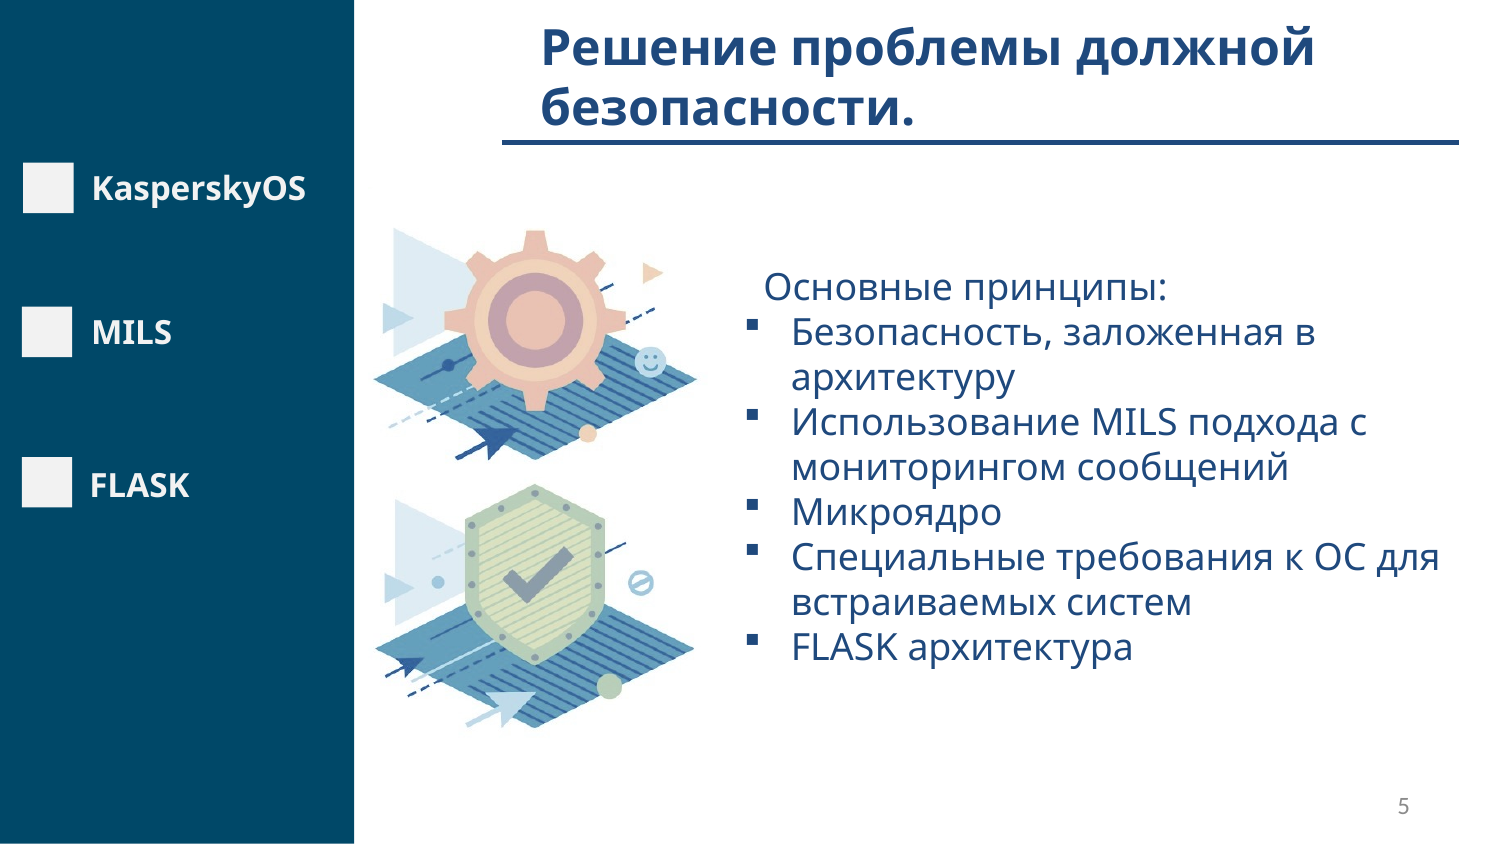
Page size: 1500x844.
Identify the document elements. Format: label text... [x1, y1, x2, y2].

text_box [21, 159, 474, 508]
slide_number 5 [1074, 782, 1425, 827]
text_box [0, 0, 355, 844]
text_box Основные принципы: Безопасность, заложенная в архитектуру Использование MILS подхода с мониторингом сообщений Микроядро Специальные требования к ОС для встраиваемых систем FLASK архитектура [734, 255, 1500, 675]
text_box Решение проблемы должной безопасности. [525, 7, 1500, 143]
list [368, 187, 730, 745]
